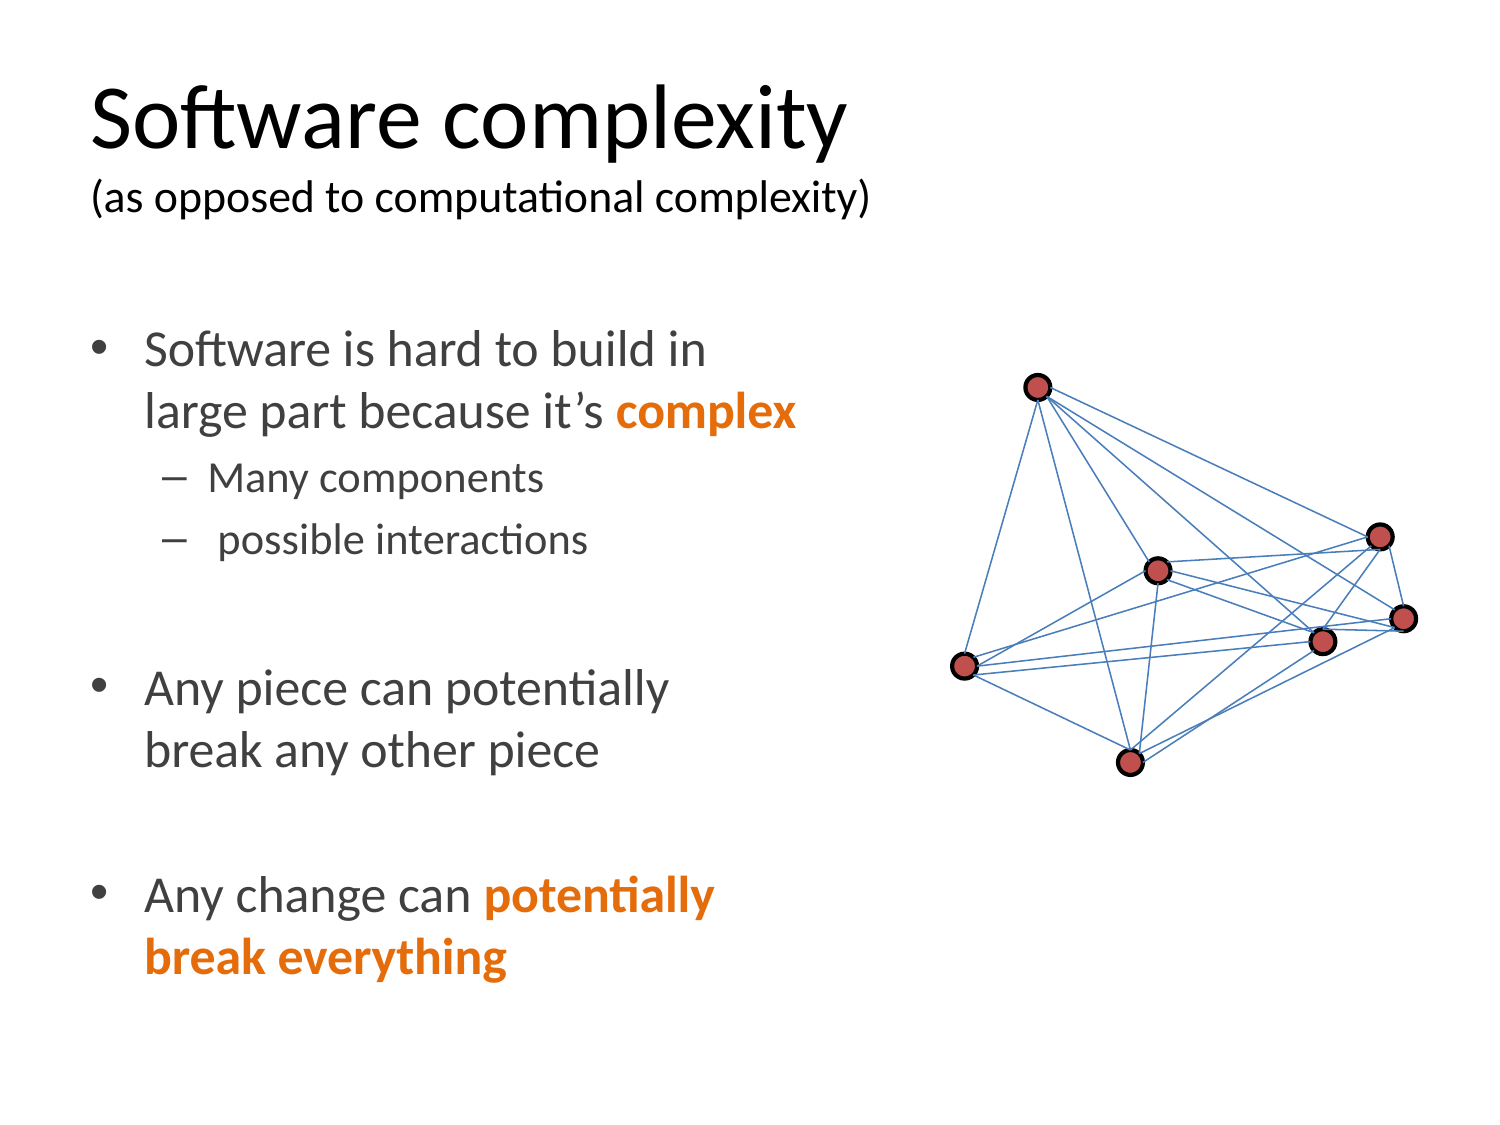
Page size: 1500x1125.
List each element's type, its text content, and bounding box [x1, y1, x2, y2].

list Software is hard to build in large part because it’s complex Many components possible interactions Any piece can potentially break any other piece Any change can potentially break everything [75, 307, 813, 1050]
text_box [1322, 628, 1404, 632]
text_box [1115, 759, 1143, 778]
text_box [1138, 583, 1159, 652]
text_box [1400, 604, 1419, 634]
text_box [1388, 545, 1404, 607]
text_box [976, 618, 1133, 667]
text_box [1166, 579, 1315, 633]
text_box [1162, 636, 1396, 754]
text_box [1142, 650, 1315, 763]
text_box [973, 682, 1131, 751]
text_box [1322, 549, 1381, 569]
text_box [964, 399, 1036, 654]
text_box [973, 536, 1368, 572]
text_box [1166, 549, 1320, 563]
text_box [1130, 545, 1372, 584]
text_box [976, 570, 1146, 618]
text_box [950, 652, 968, 681]
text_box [1314, 395, 1396, 548]
title Software complexity (as opposed to computational complexity) [75, 45, 1425, 233]
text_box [1170, 570, 1395, 625]
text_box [1050, 387, 1368, 394]
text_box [1046, 396, 1315, 535]
text_box [1023, 372, 1053, 398]
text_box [1037, 399, 1131, 535]
